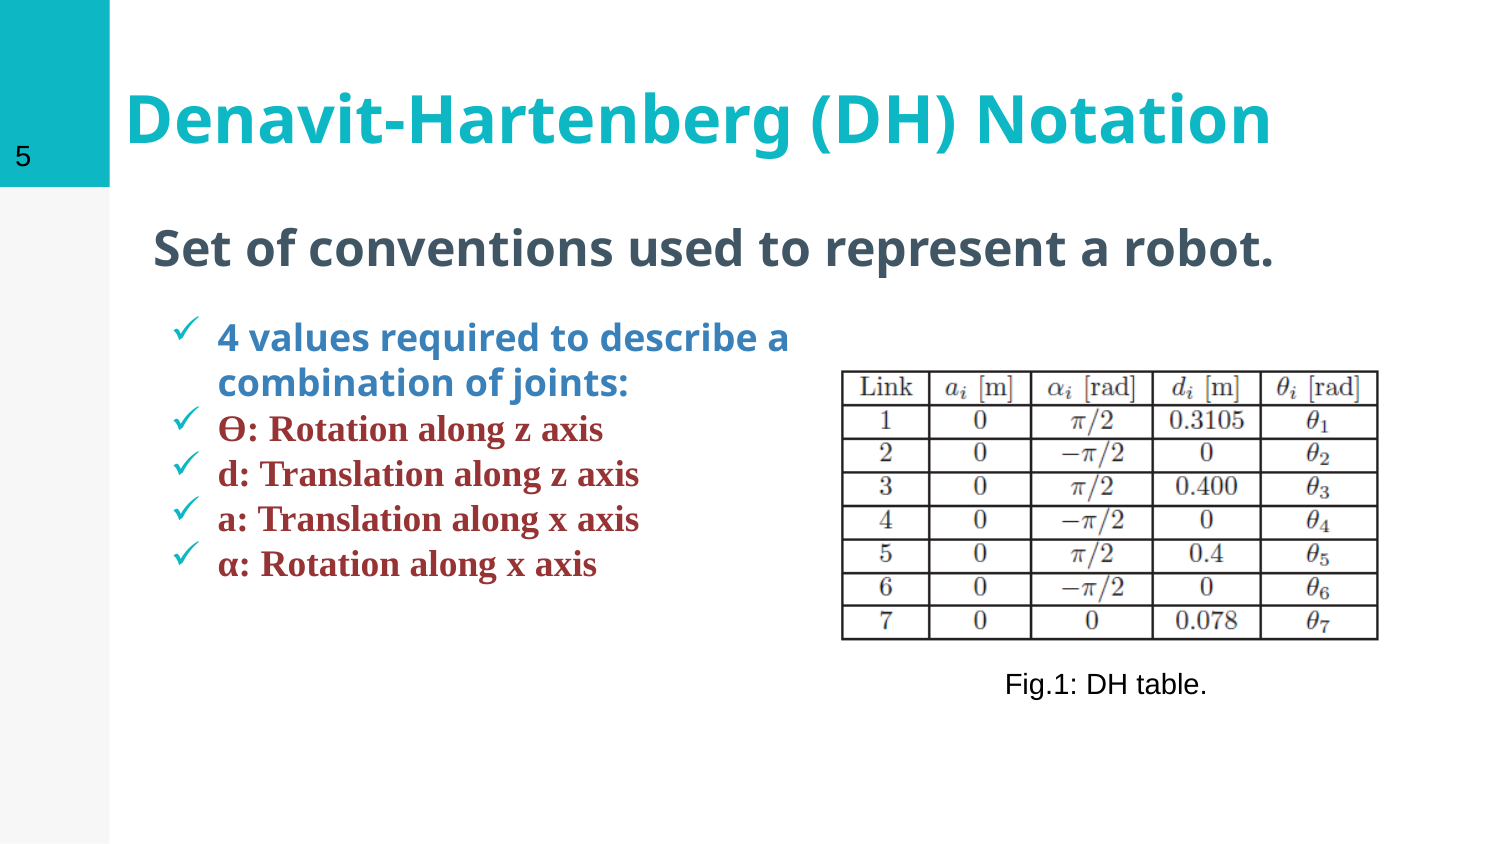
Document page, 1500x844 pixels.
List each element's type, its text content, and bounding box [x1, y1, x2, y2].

list Set of conventions used to represent a robot. [138, 201, 1381, 378]
picture [840, 368, 1381, 643]
title Denavit-Hartenberg (DH) Notation [110, 49, 1298, 172]
list 4 values required to describe a combination of joints: Ө: Rotation along z axis d: Translation along z axis a: Translation along x axis α: Rotation along x axis [155, 239, 905, 658]
text_box Fig.1: DH table. [990, 657, 1281, 708]
slide_number 5 [0, 0, 110, 187]
